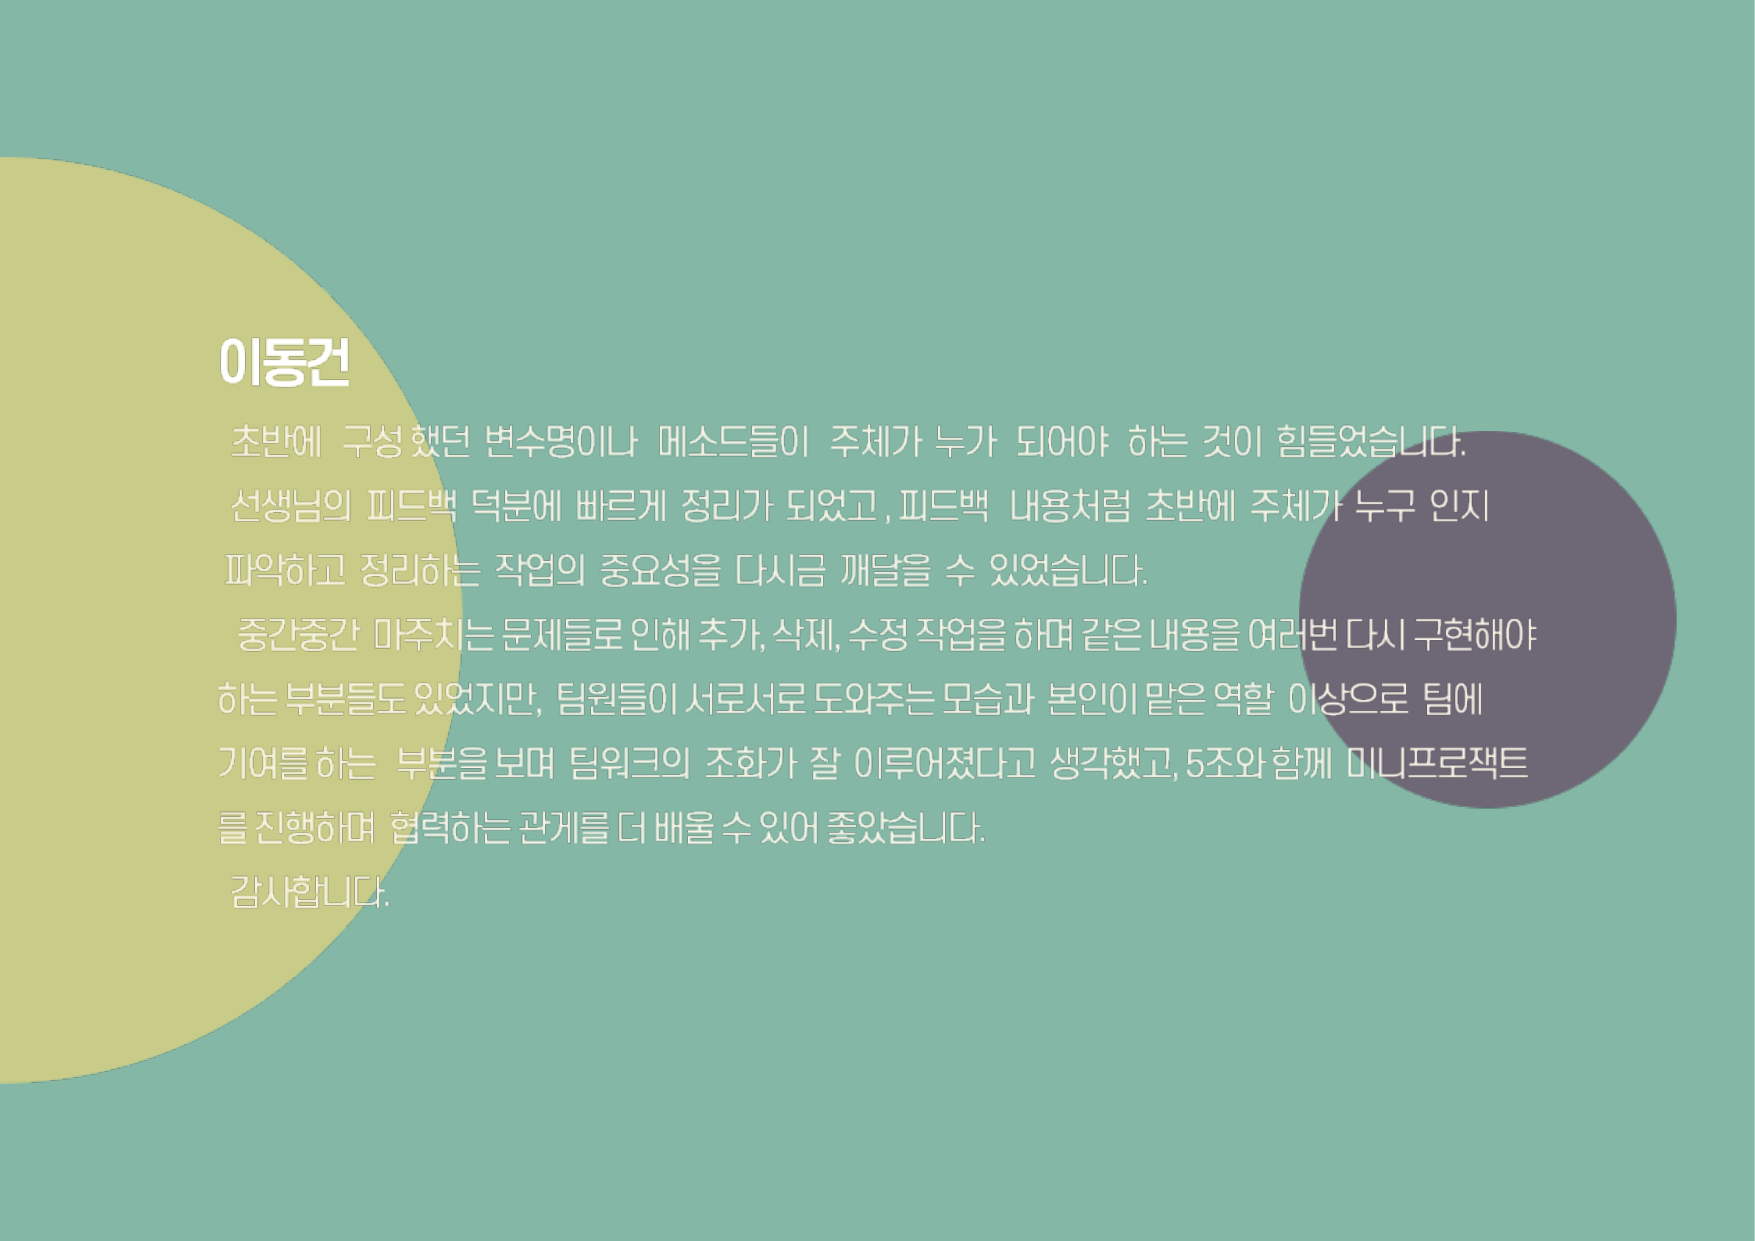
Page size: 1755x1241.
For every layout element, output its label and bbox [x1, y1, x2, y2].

picture [205, 315, 1564, 934]
text_box [1568, 430, 1678, 810]
text_box [0, 156, 464, 1084]
